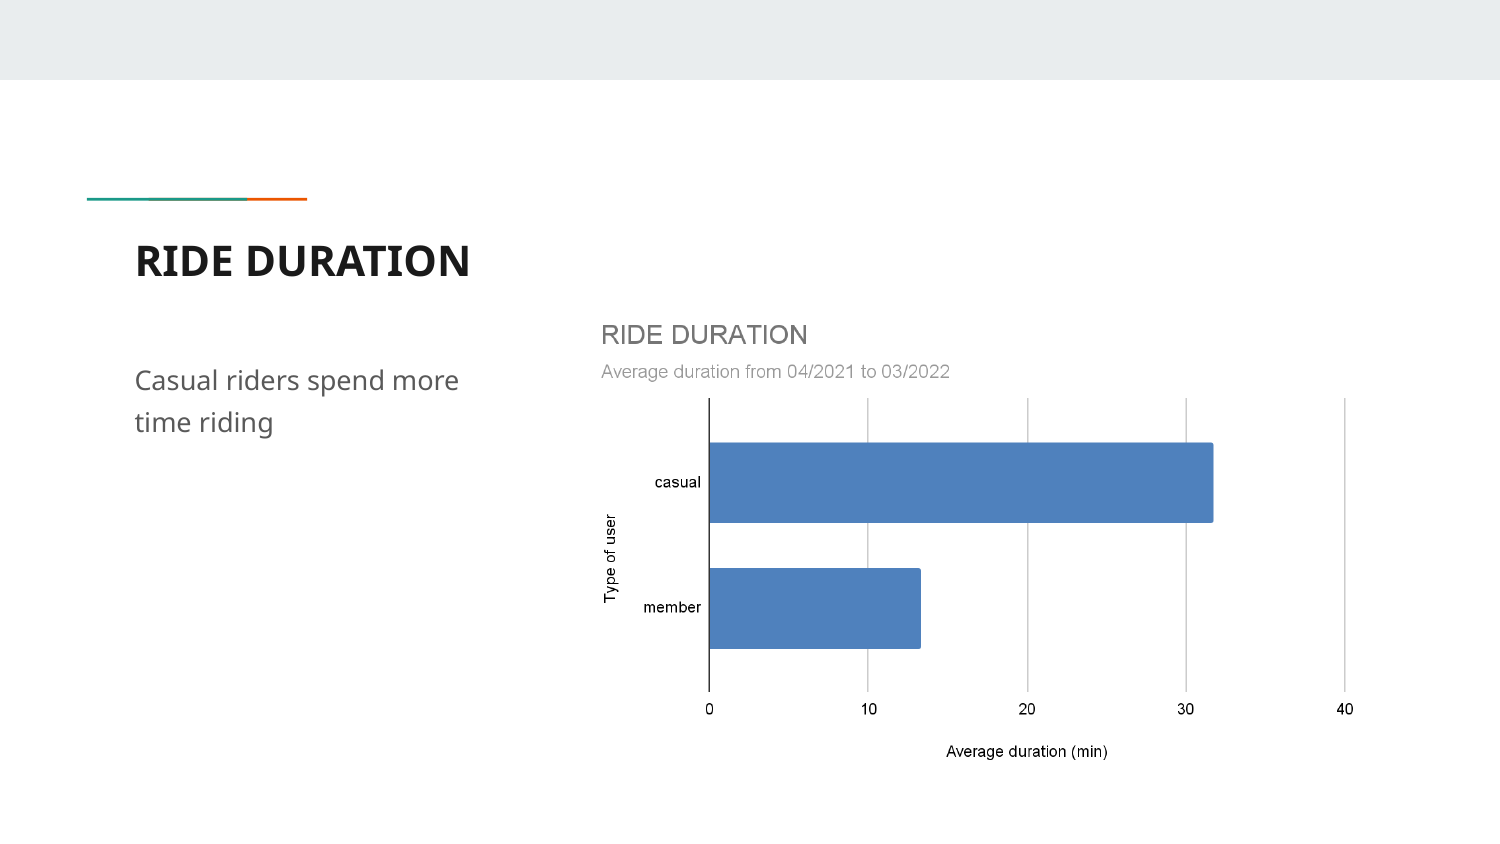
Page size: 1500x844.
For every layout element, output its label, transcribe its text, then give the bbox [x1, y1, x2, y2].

title RIDE DURATION [119, 216, 1381, 305]
list Casual riders spend more time riding [119, 341, 518, 712]
picture [576, 294, 1369, 785]
